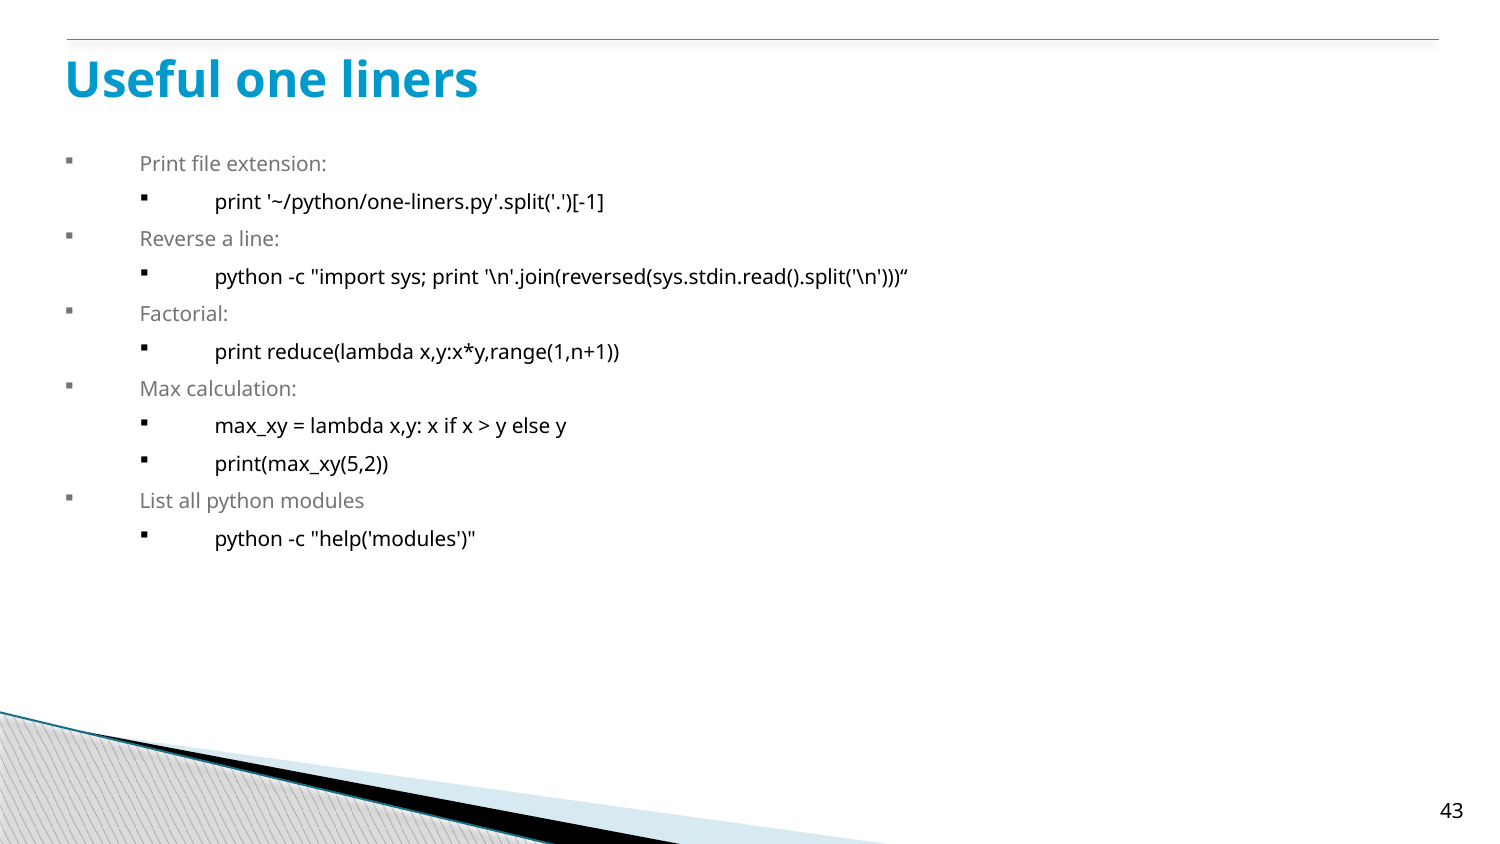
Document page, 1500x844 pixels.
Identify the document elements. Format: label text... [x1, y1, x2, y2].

slide_number 43 [1418, 788, 1479, 834]
text_box Print file extension: print '~/python/one-liners.py'.split('.')[-1] Reverse a line: python -c "import sys; print '\n'.join(reversed(sys.stdin.read().split('\n')))“ Factorial: print reduce(lambda x,y:x*y,range(1,n+1)) Max calculation: max_xy = lambda x,y: x if x > y else y print(max_xy(5,2)) List all python modules python -c "help('modules')" [49, 131, 1459, 558]
title Useful one liners [49, 40, 1439, 116]
